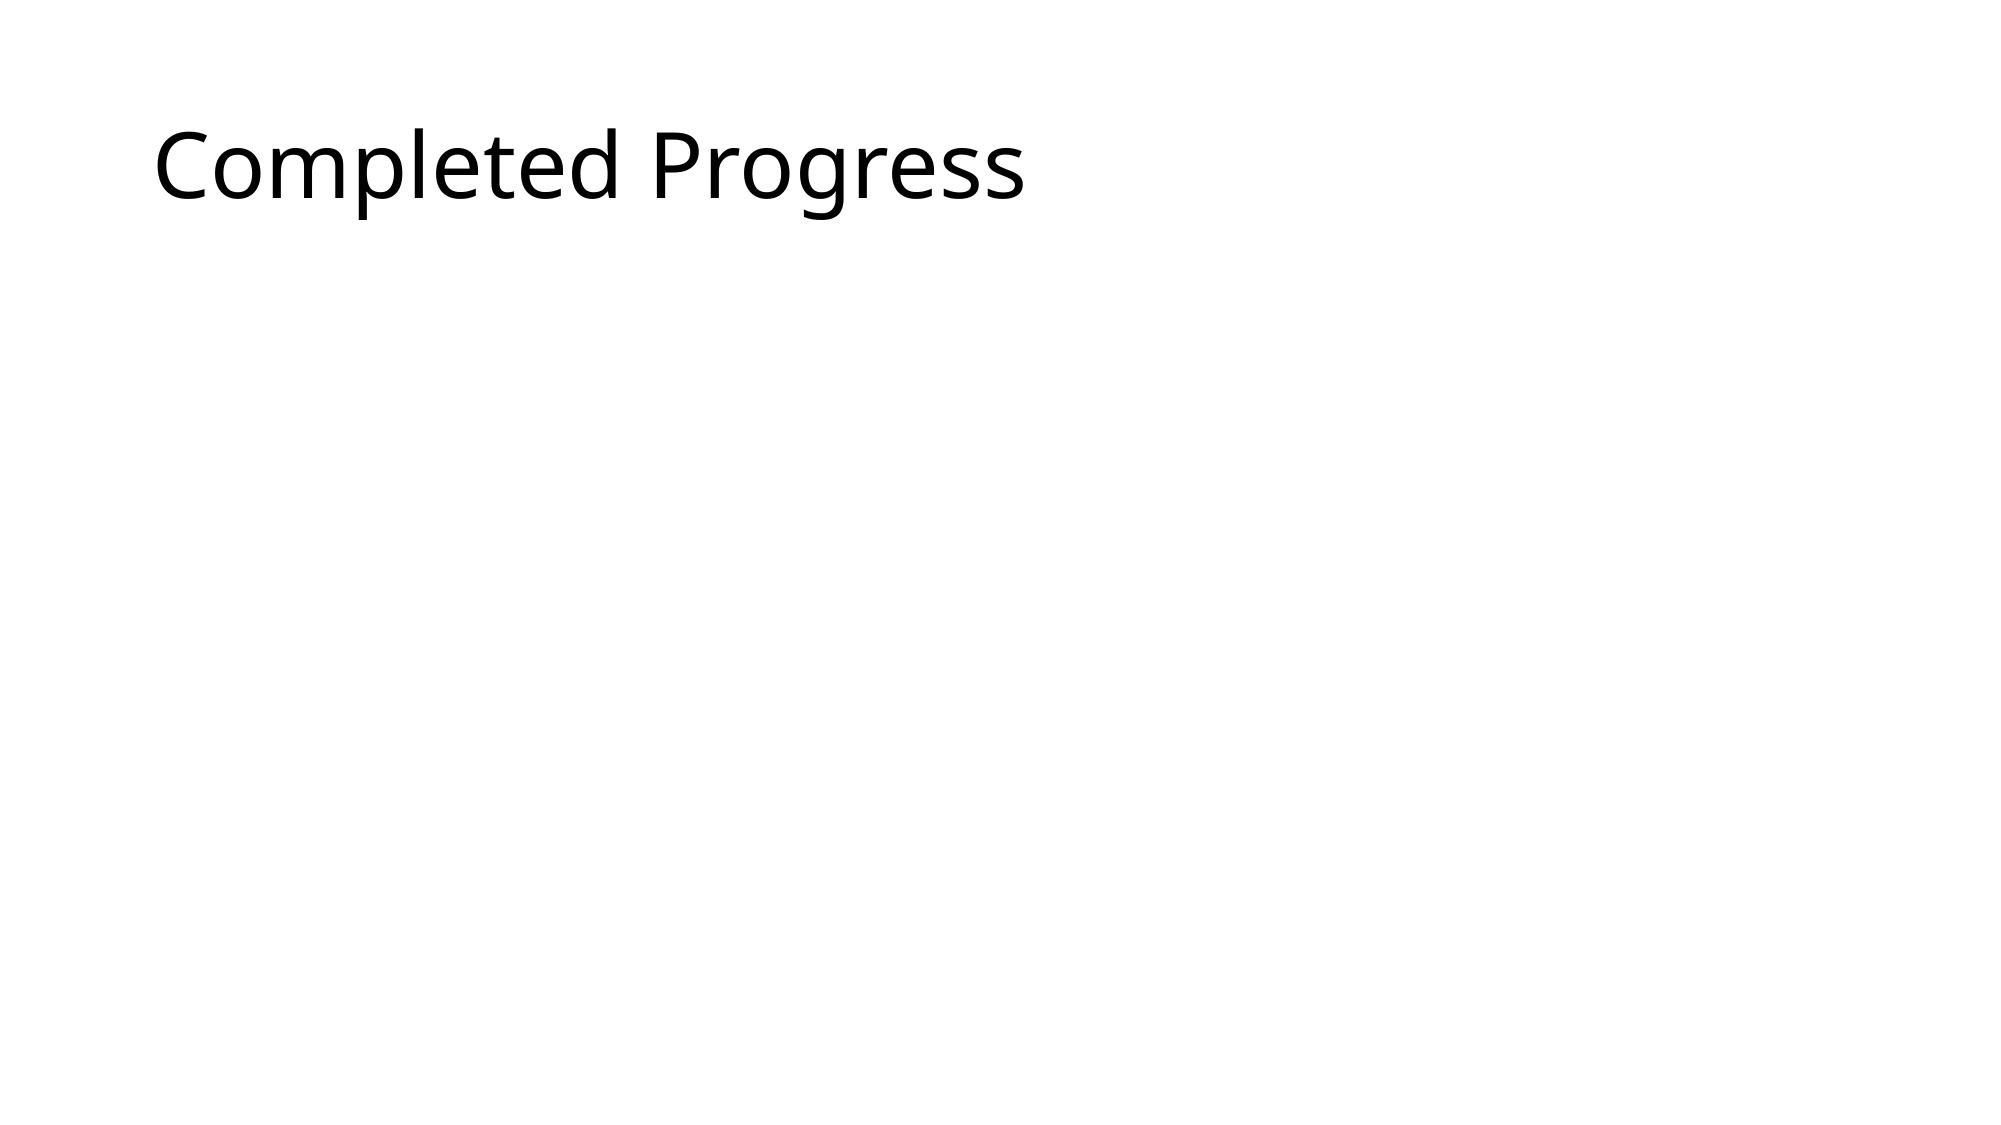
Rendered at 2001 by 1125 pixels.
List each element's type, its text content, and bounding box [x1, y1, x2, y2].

title Completed Progress [137, 59, 1863, 278]
